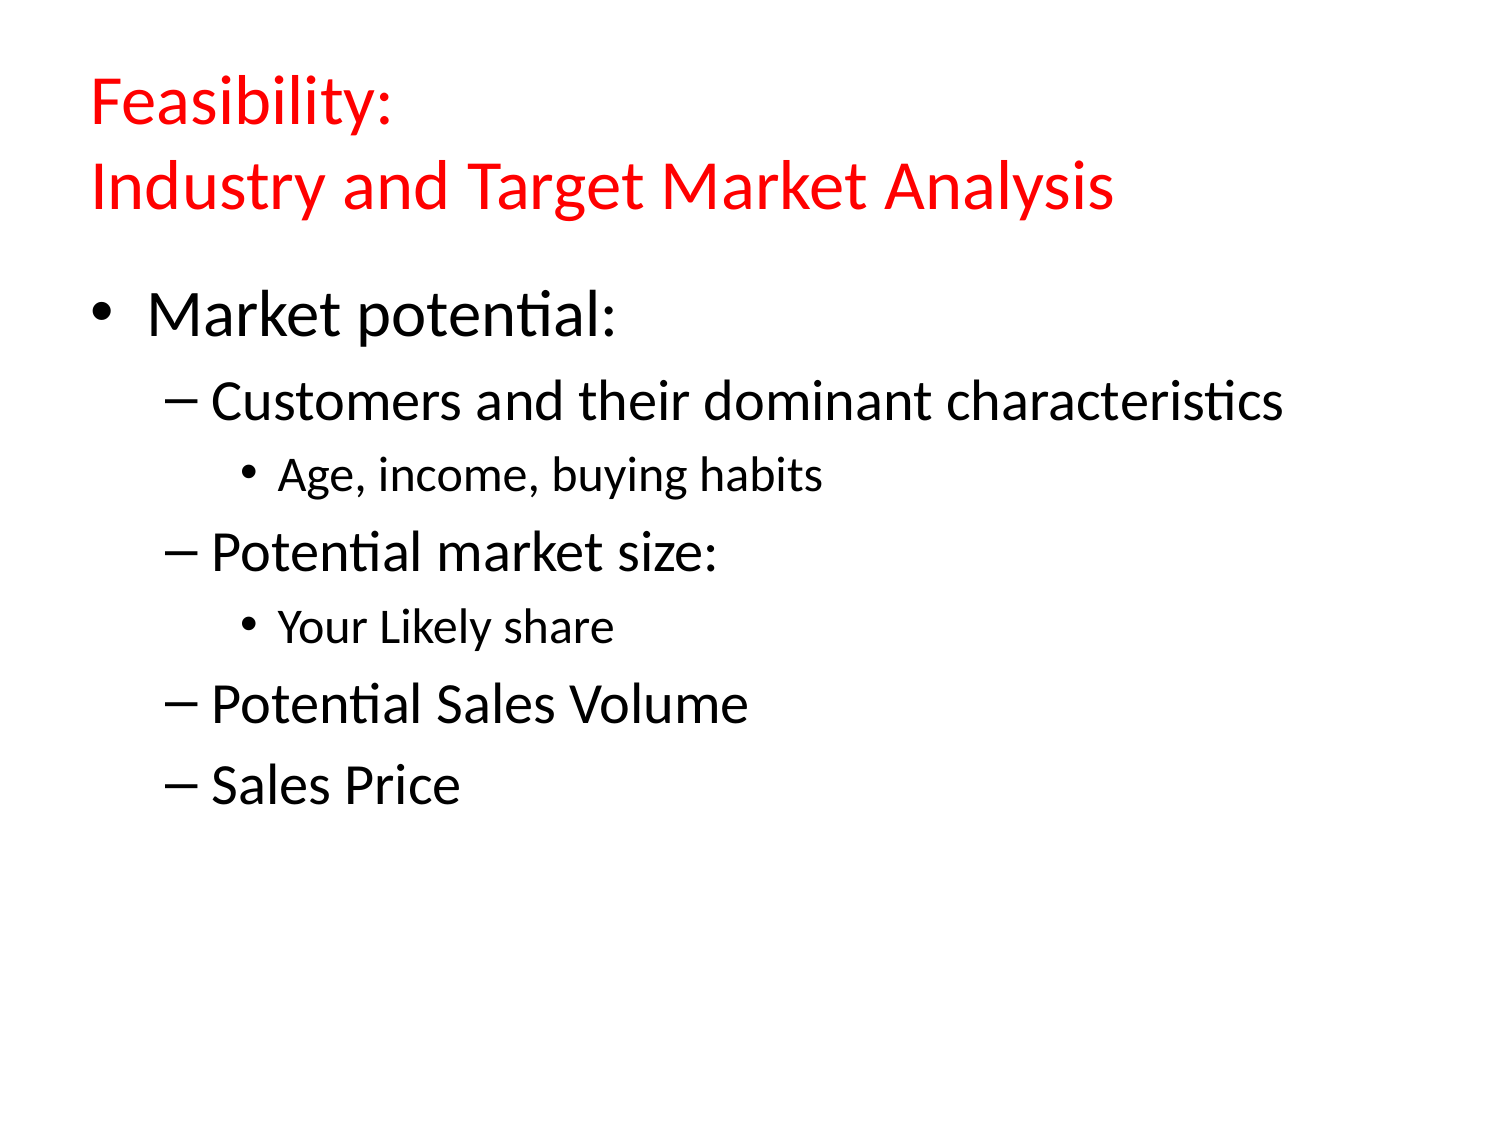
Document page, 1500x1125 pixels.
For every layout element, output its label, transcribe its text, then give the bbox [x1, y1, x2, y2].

title Feasibility: Industry and Target Market Analysis [75, 45, 1425, 233]
list Market potential: Customers and their dominant characteristics Age, income, buying habits Potential market size: Your Likely share Potential Sales Volume Sales Price [75, 262, 1425, 1005]
